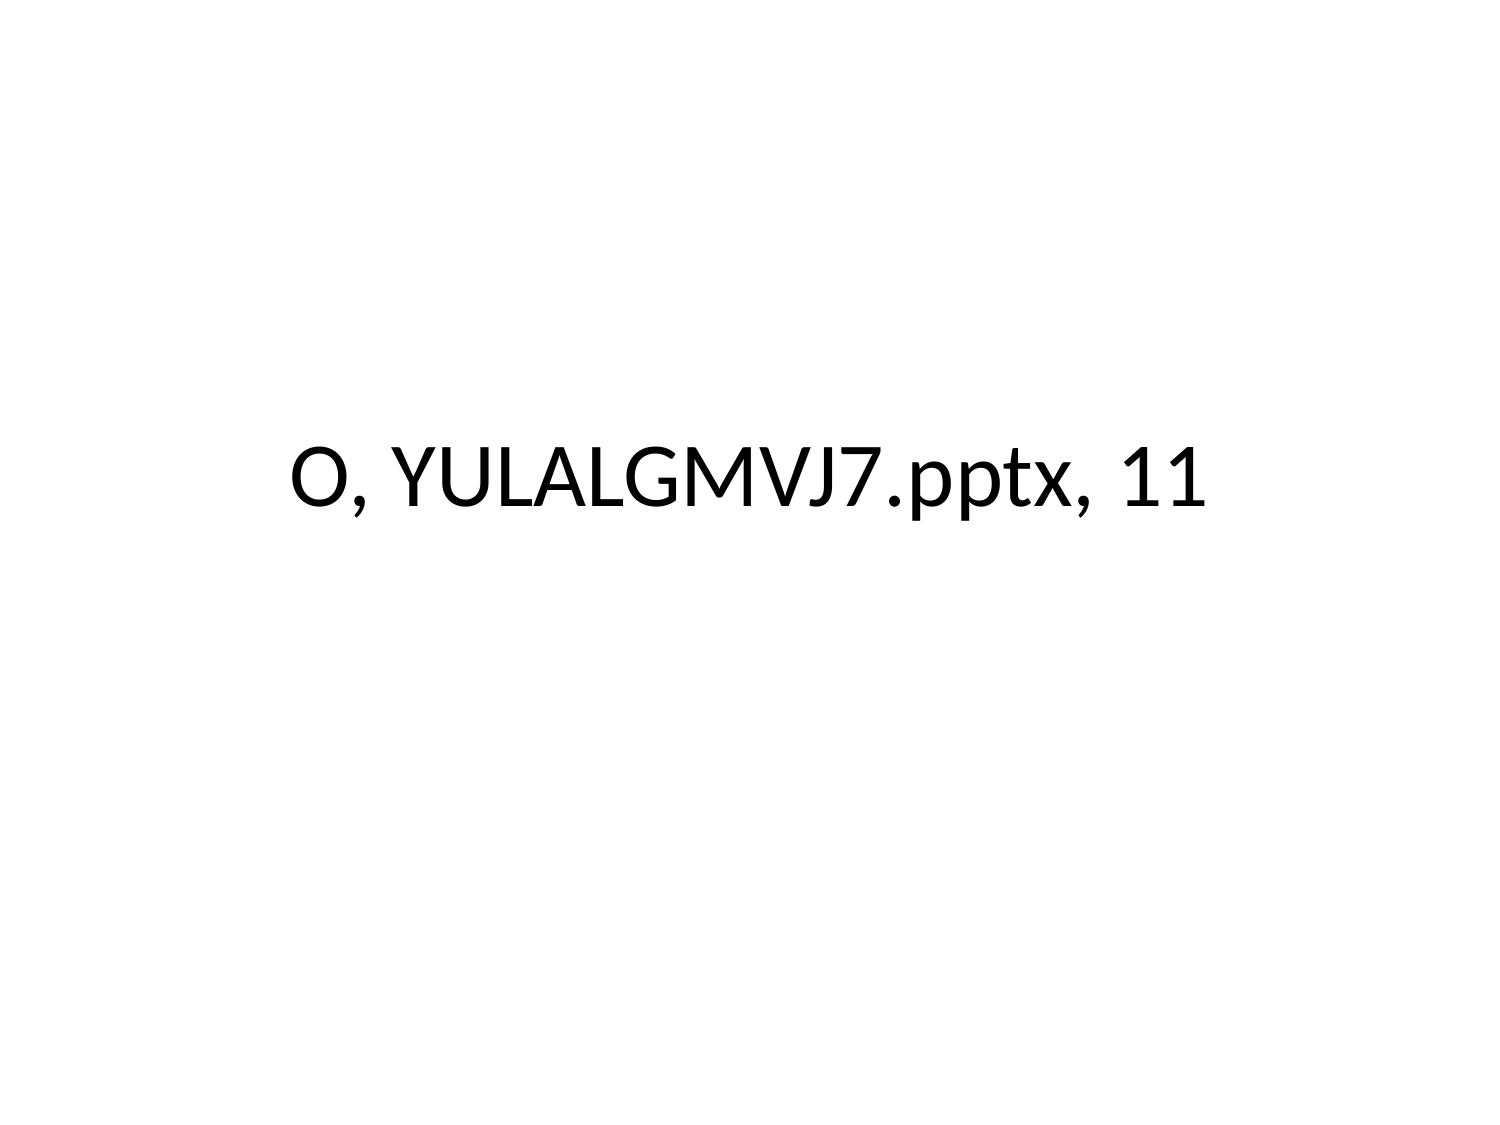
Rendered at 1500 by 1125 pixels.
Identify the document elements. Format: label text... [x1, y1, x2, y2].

title O, YULALGMVJ7.pptx, 11 [112, 349, 1388, 591]
